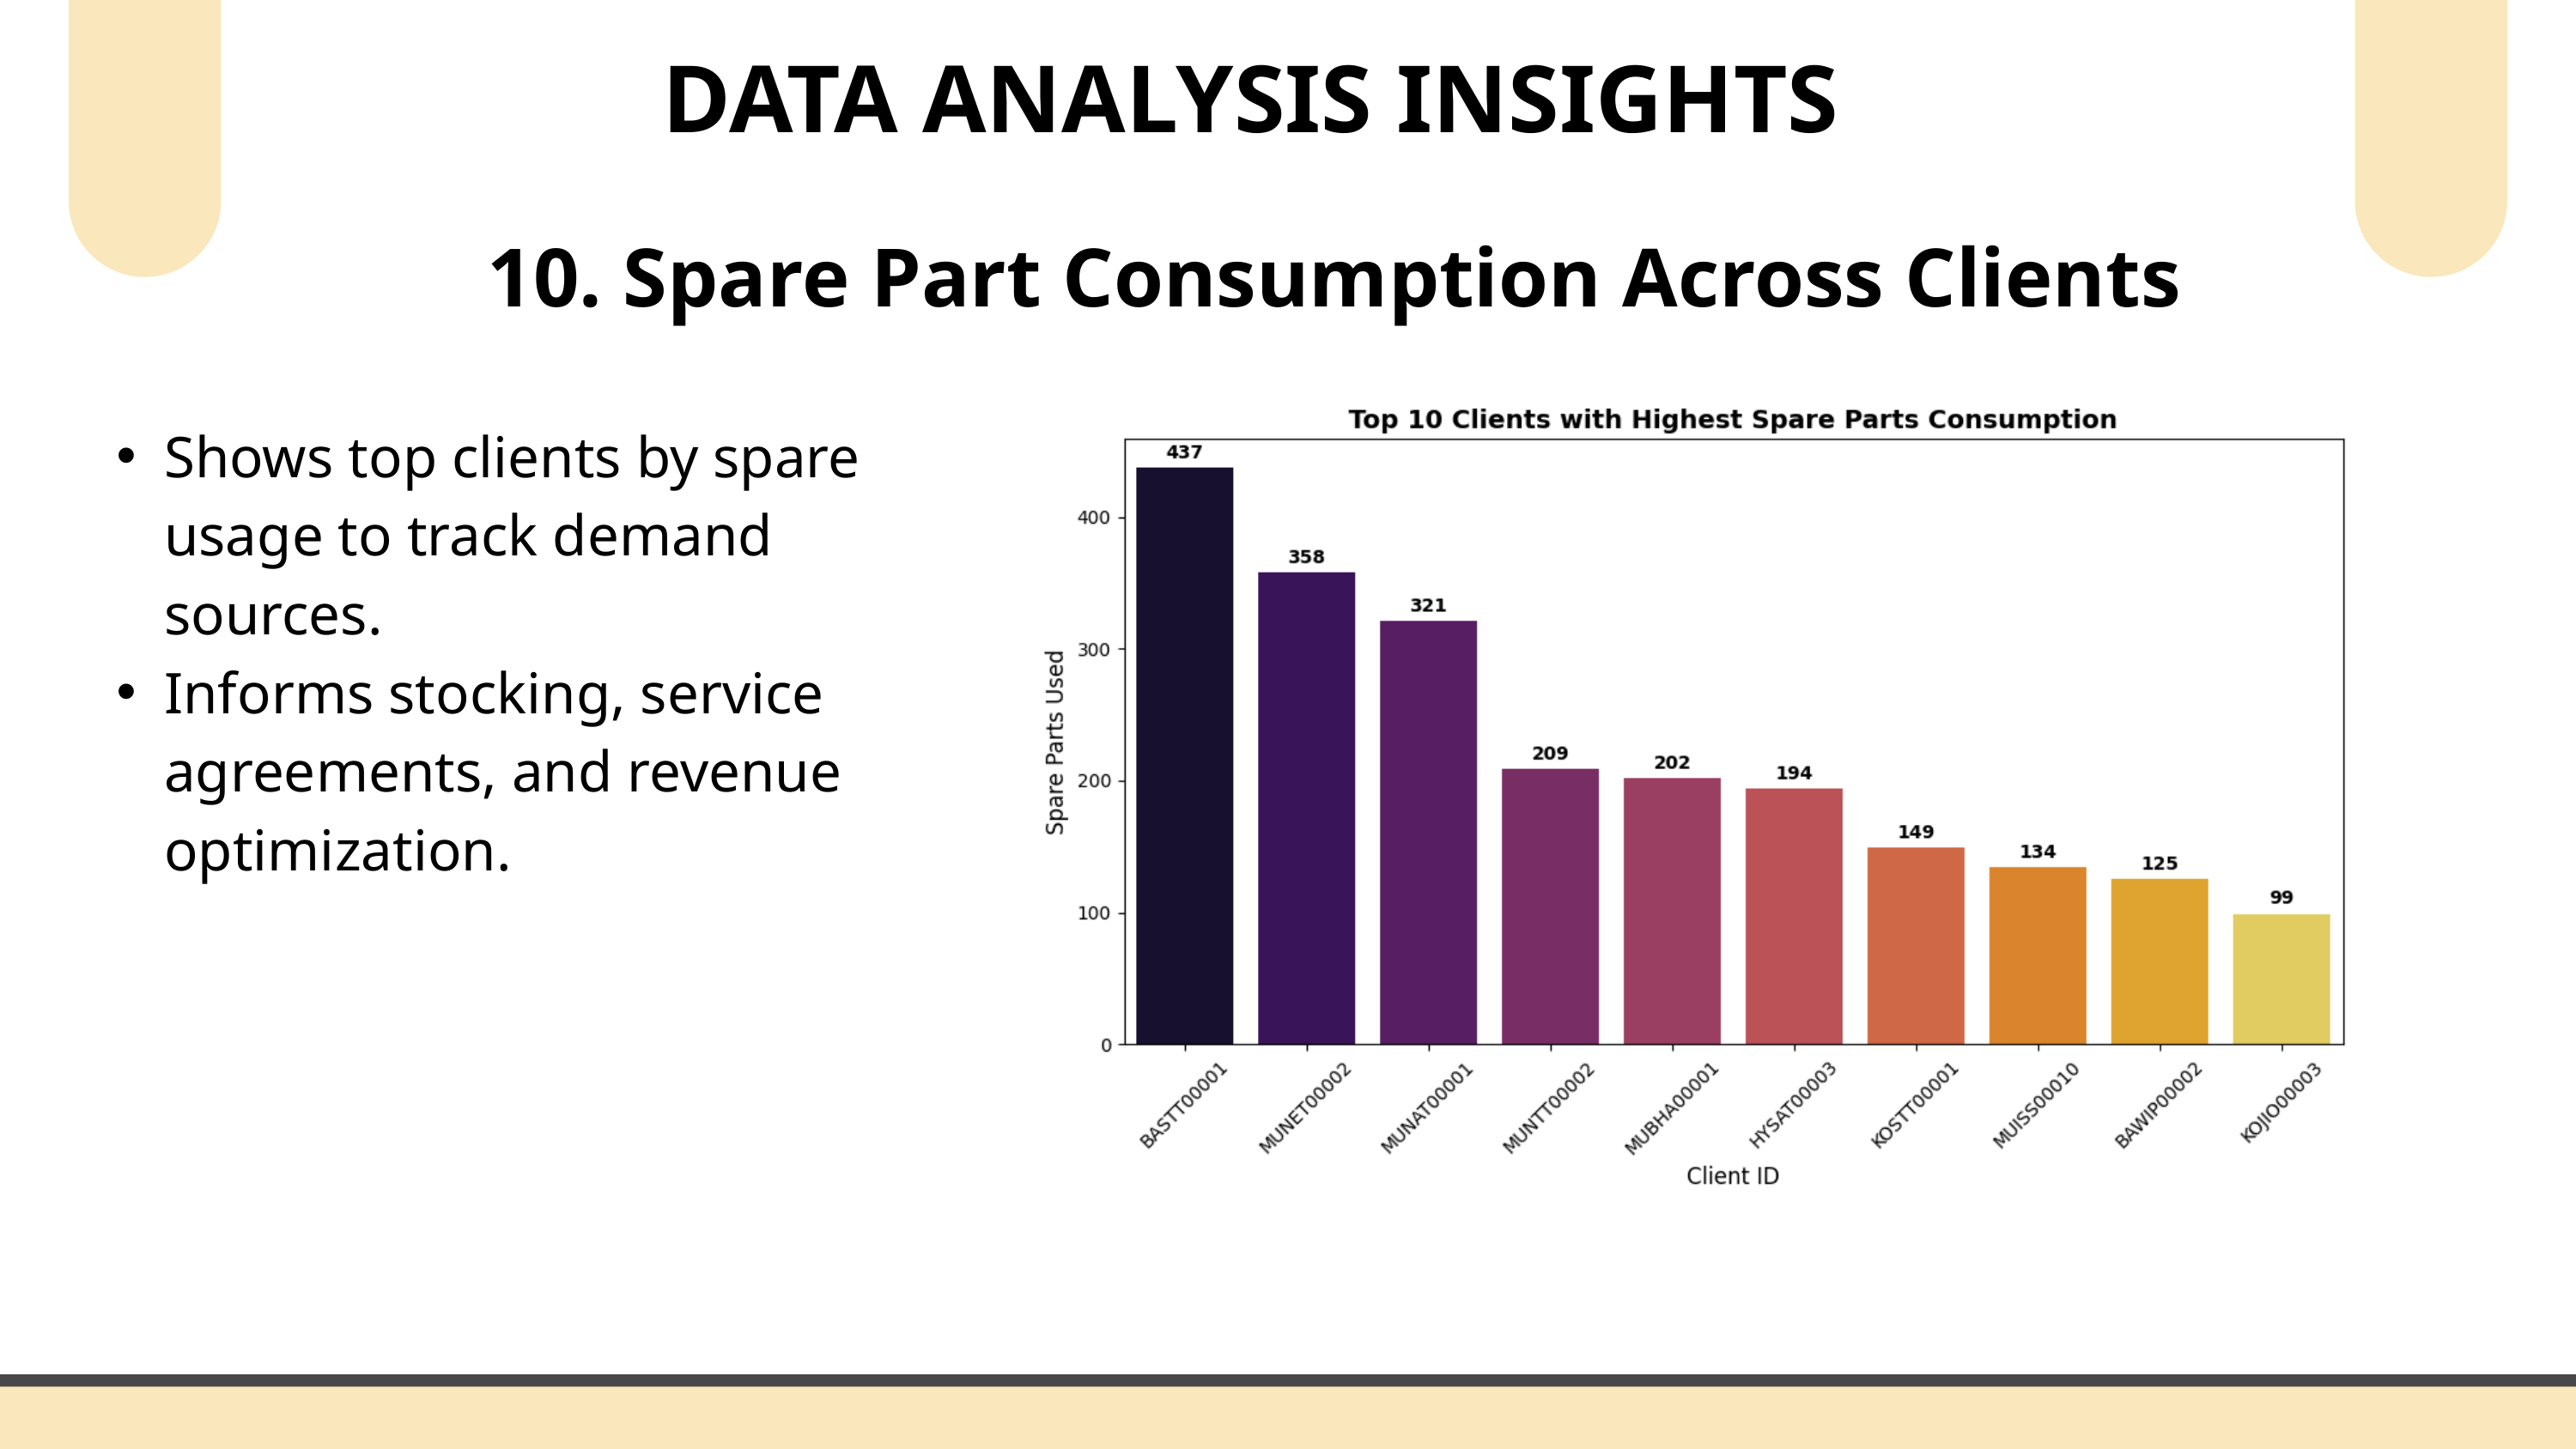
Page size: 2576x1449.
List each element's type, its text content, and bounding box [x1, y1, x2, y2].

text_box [0, 1379, 2576, 1449]
text_box [1033, 396, 2355, 1203]
text_box DATA ANALYSIS INSIGHTS [649, 21, 1852, 152]
text_box 10. Spare Part Consumption Across Clients [464, 209, 2205, 323]
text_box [2354, 0, 2508, 277]
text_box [68, 0, 222, 277]
text_box Shows top clients by spare usage to track demand sources. Informs stocking, service agreements, and revenue optimization. [69, 409, 991, 882]
